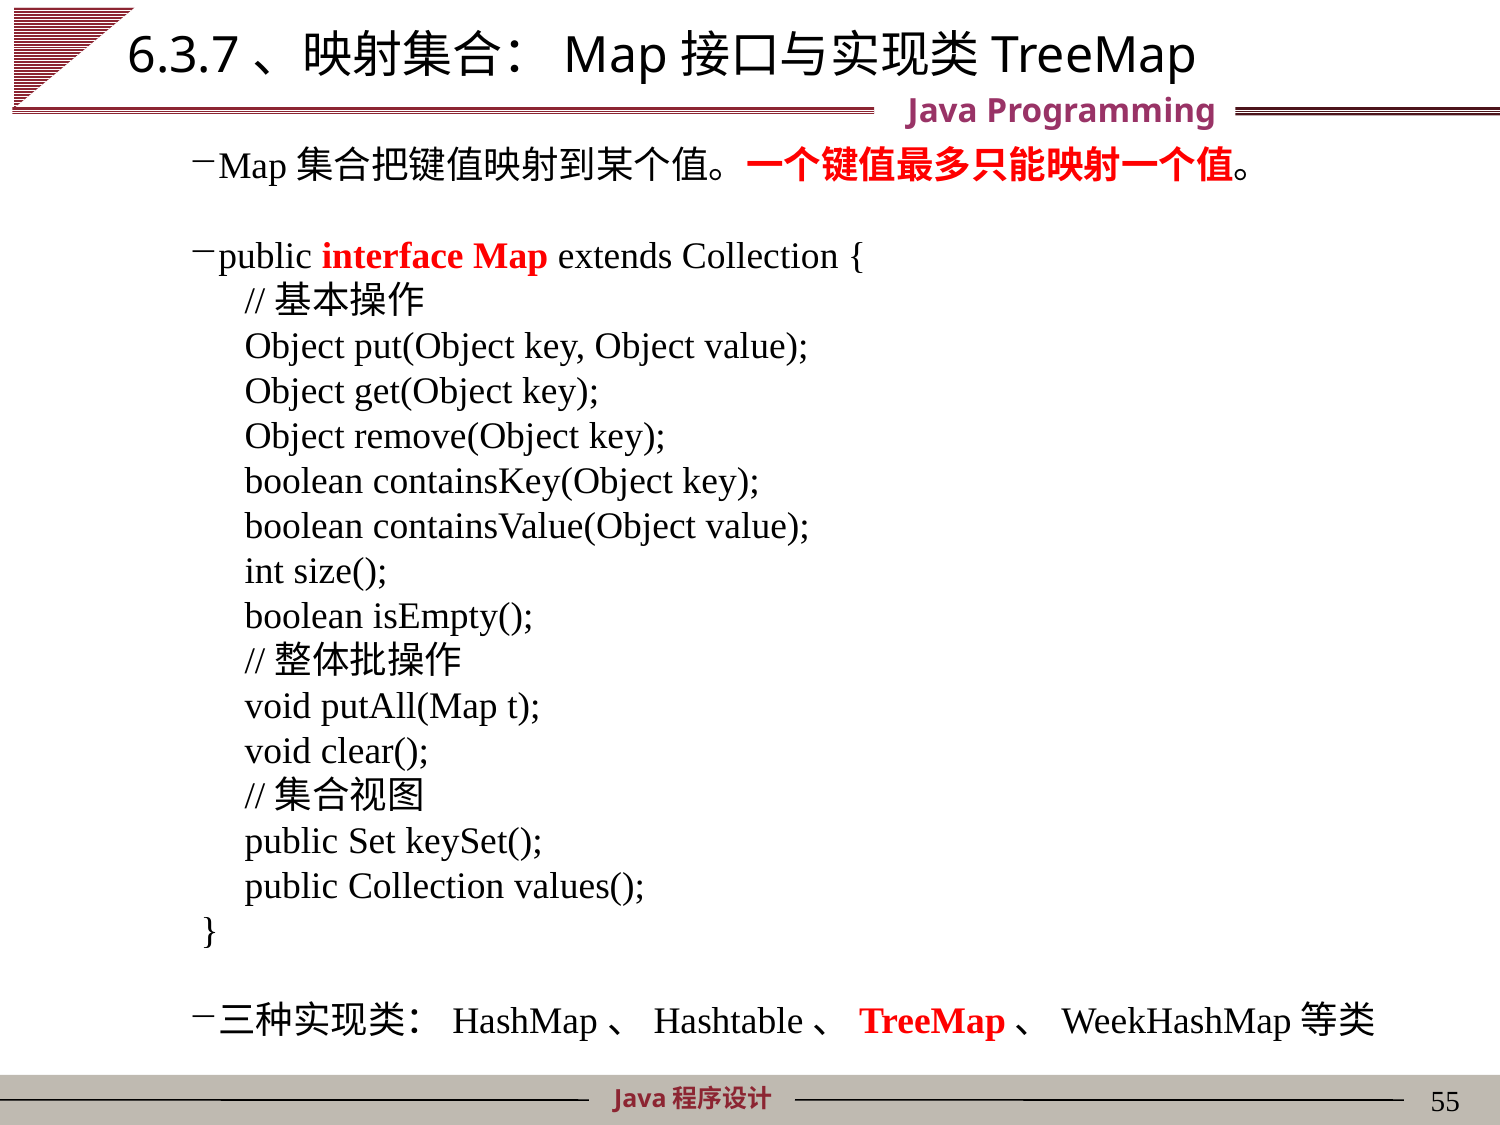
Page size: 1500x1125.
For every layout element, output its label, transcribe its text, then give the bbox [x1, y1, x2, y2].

title 6.3.7、映射集合：Map接口与实现类TreeMap [112, 14, 1388, 90]
text_box Map集合把键值映射到某个值。一个键值最多只能映射一个值。 public interface Map extends Collection { //基本操作 Object put(Object key, Object value); Object get(Object key); Object remove(Object key); boolean containsKey(Object key); boolean containsValue(Object value); int size(); boolean isEmpty(); //整体批操作 void putAll(Map t); void clear(); //集合视图 public Set keySet(); public Collection values(); } 三种实现类：HashMap、Hashtable、TreeMap、WeekHashMap等类 [79, 133, 1438, 1049]
